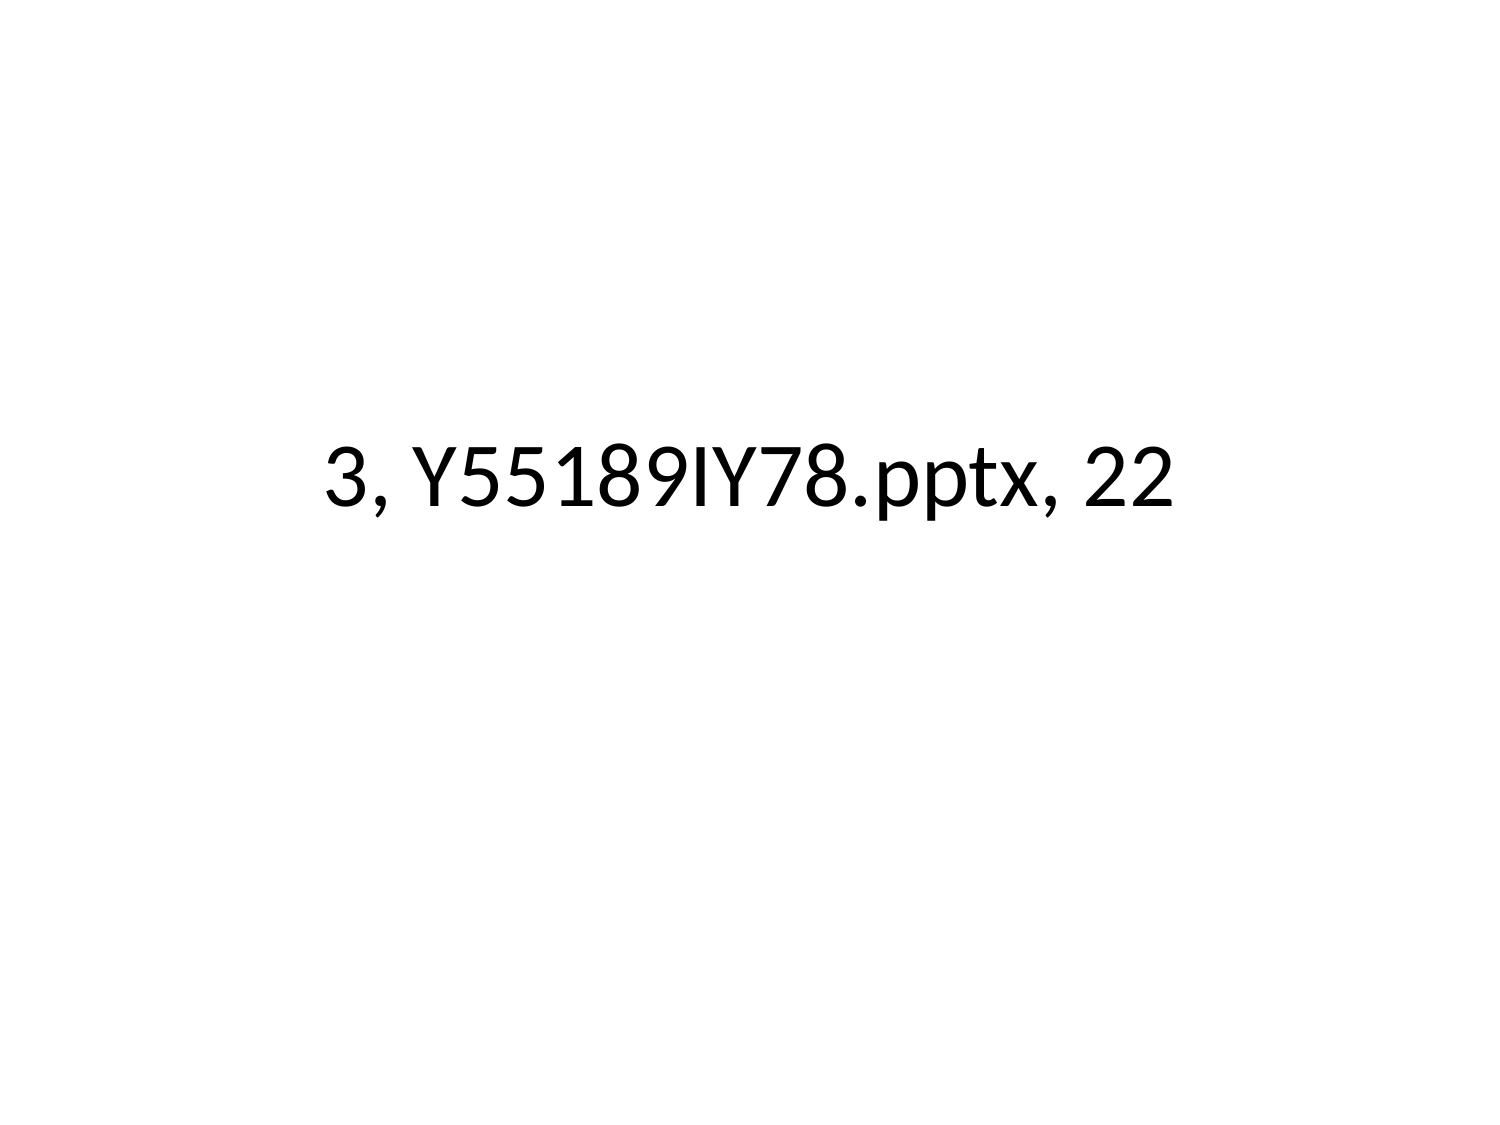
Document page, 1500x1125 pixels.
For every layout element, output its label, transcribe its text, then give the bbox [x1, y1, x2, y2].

title 3, Y55189IY78.pptx, 22 [112, 349, 1388, 591]
